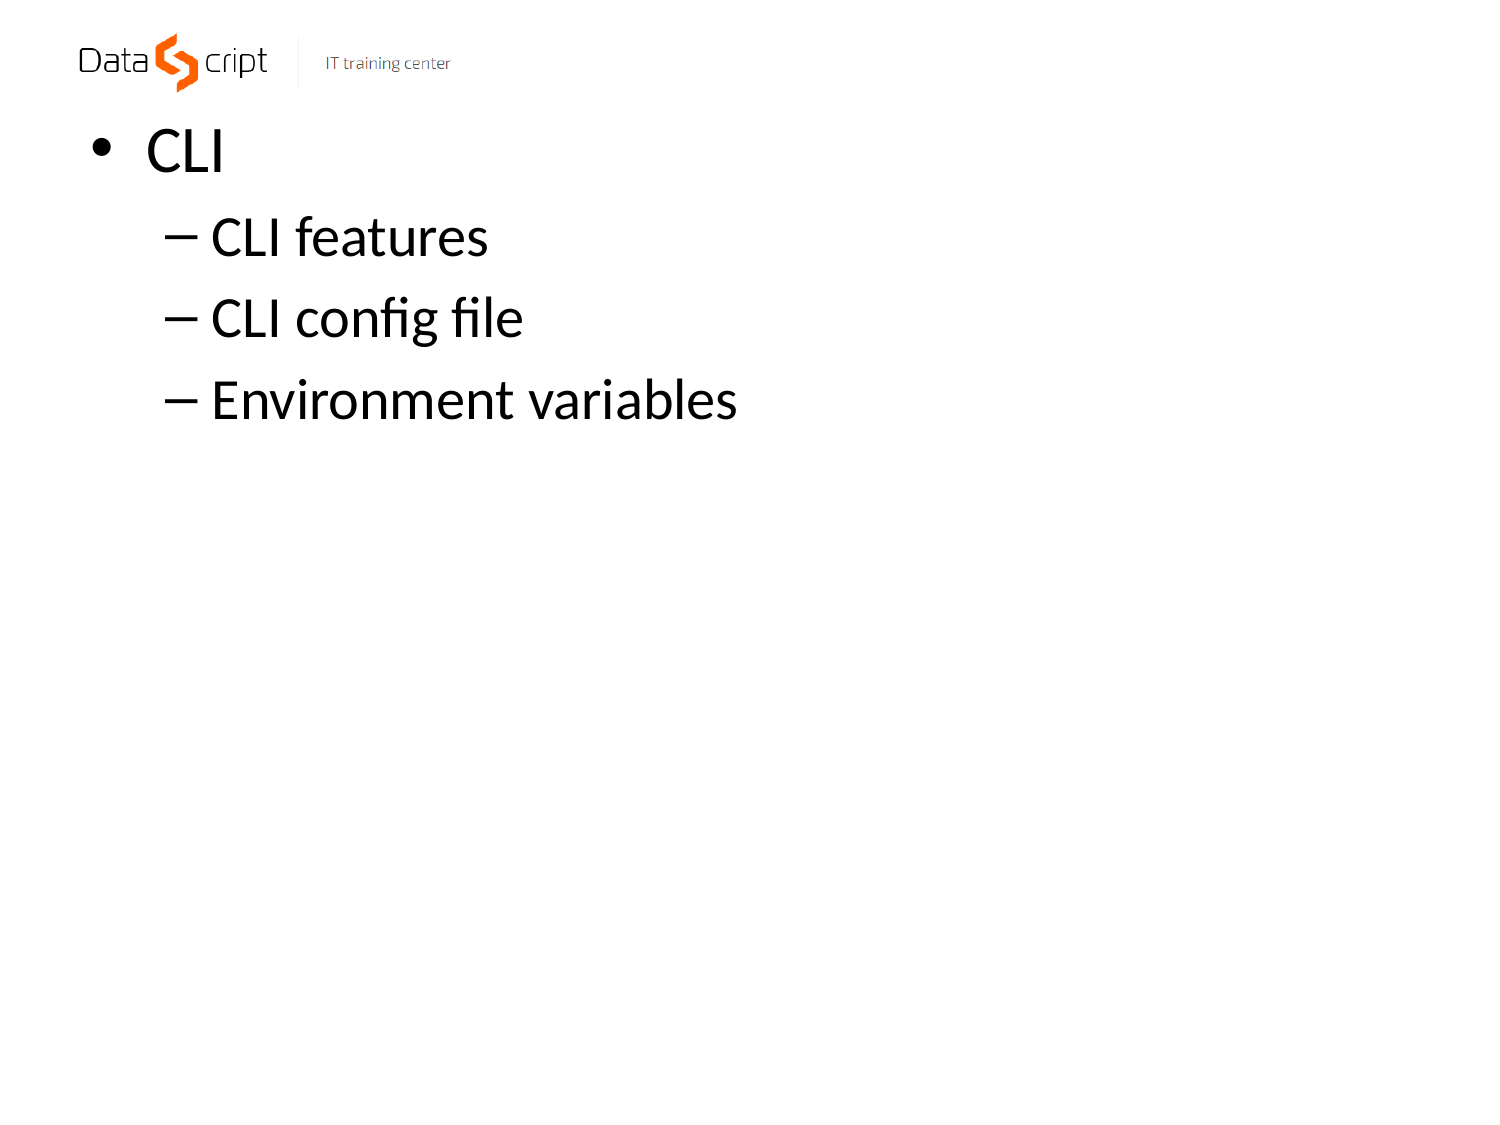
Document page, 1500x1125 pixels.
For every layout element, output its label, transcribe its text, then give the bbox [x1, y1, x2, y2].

list CLI CLI features CLI config file Environment variables [75, 98, 1425, 1059]
picture [74, 26, 455, 99]
